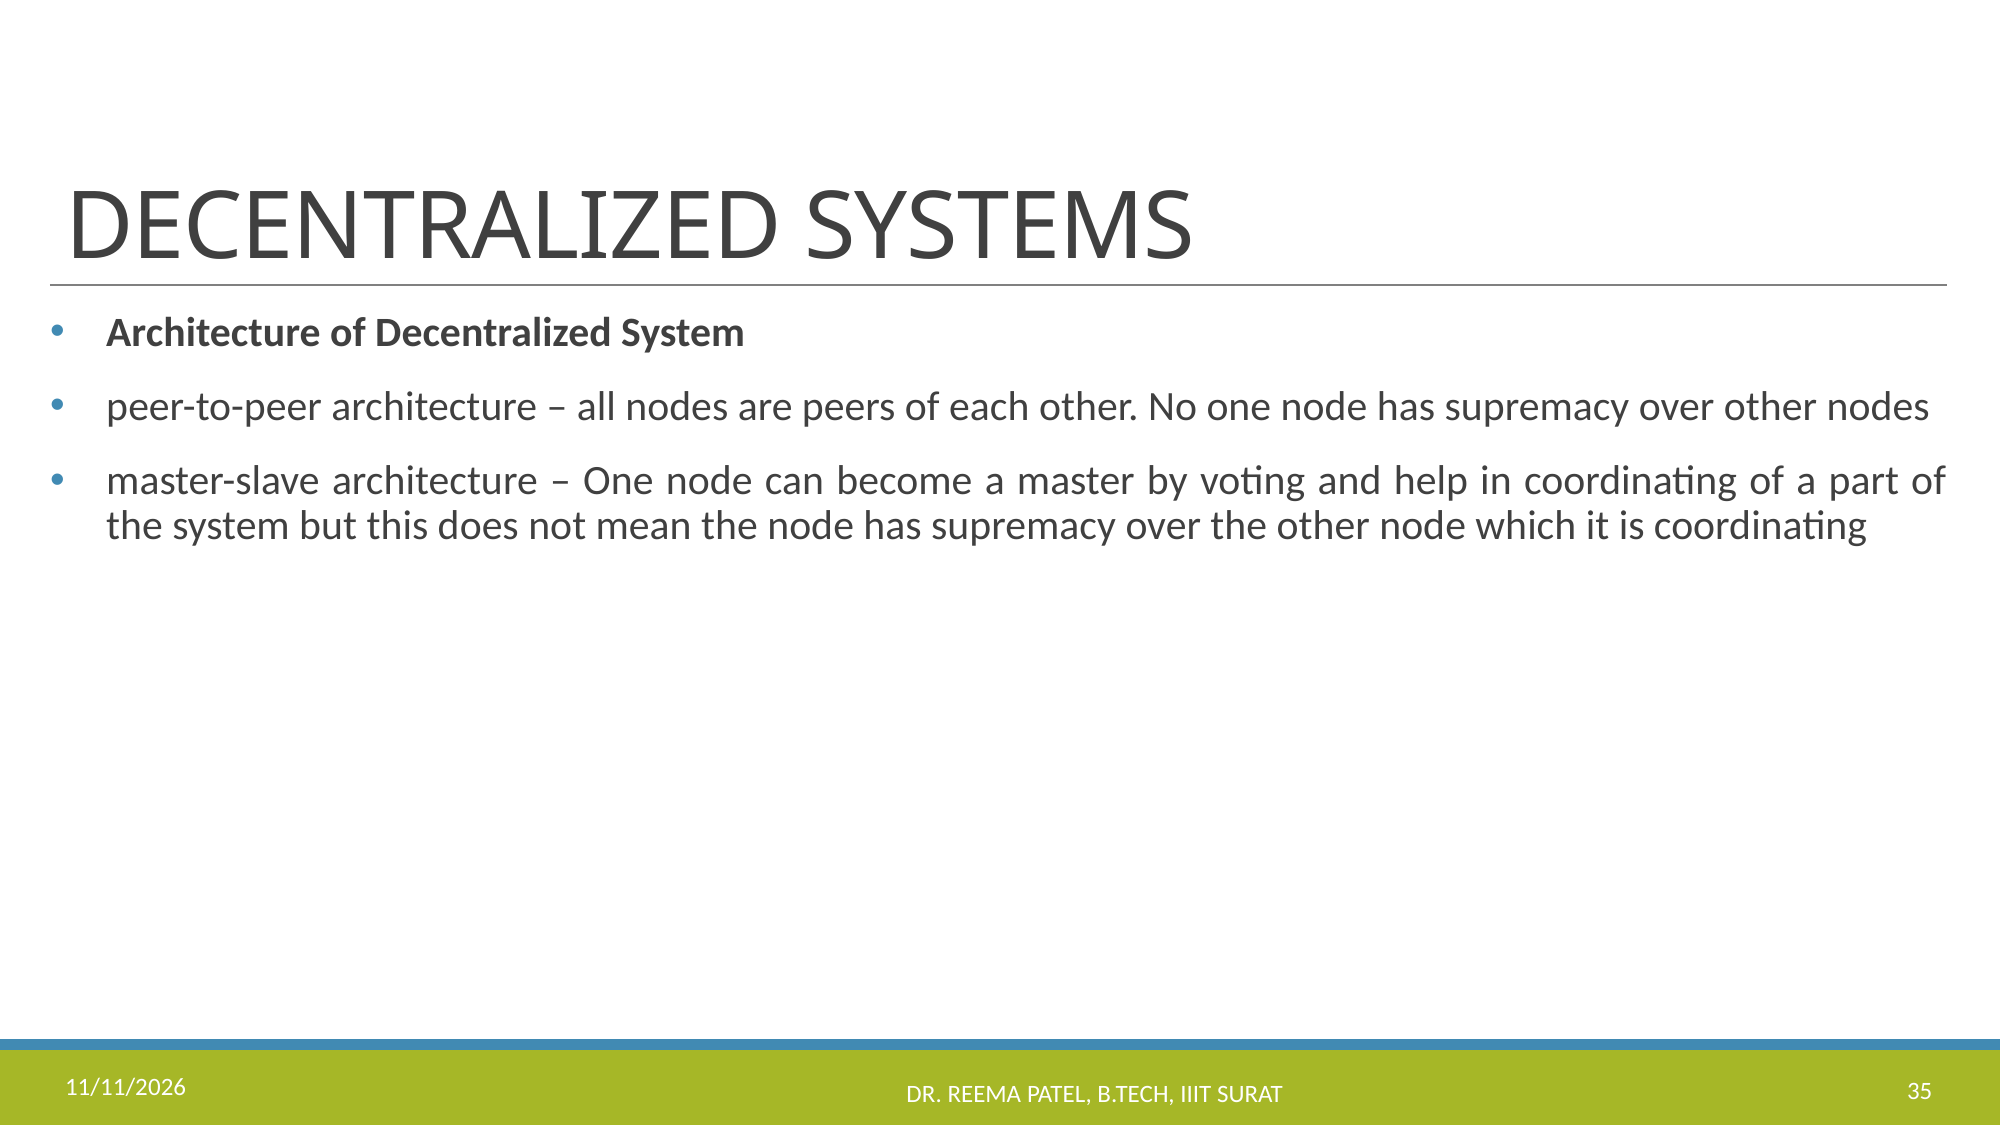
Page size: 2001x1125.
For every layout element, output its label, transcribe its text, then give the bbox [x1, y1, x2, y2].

list Architecture of Decentralized System peer-to-peer architecture – all nodes are peers of each other. No one node has supremacy over other nodes master-slave architecture – One node can become a master by voting and help in coordinating of a part of the system but this does not mean the node has supremacy over the other node which it is coordinating [50, 302, 1948, 1003]
title DECENTRALIZED SYSTEMS [50, 47, 1948, 285]
footer Dr. Reema Patel, B.Tech, IIIT Surat [487, 1059, 1703, 1125]
slide_number 35 [1732, 1059, 1948, 1120]
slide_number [50, 1055, 456, 1116]
